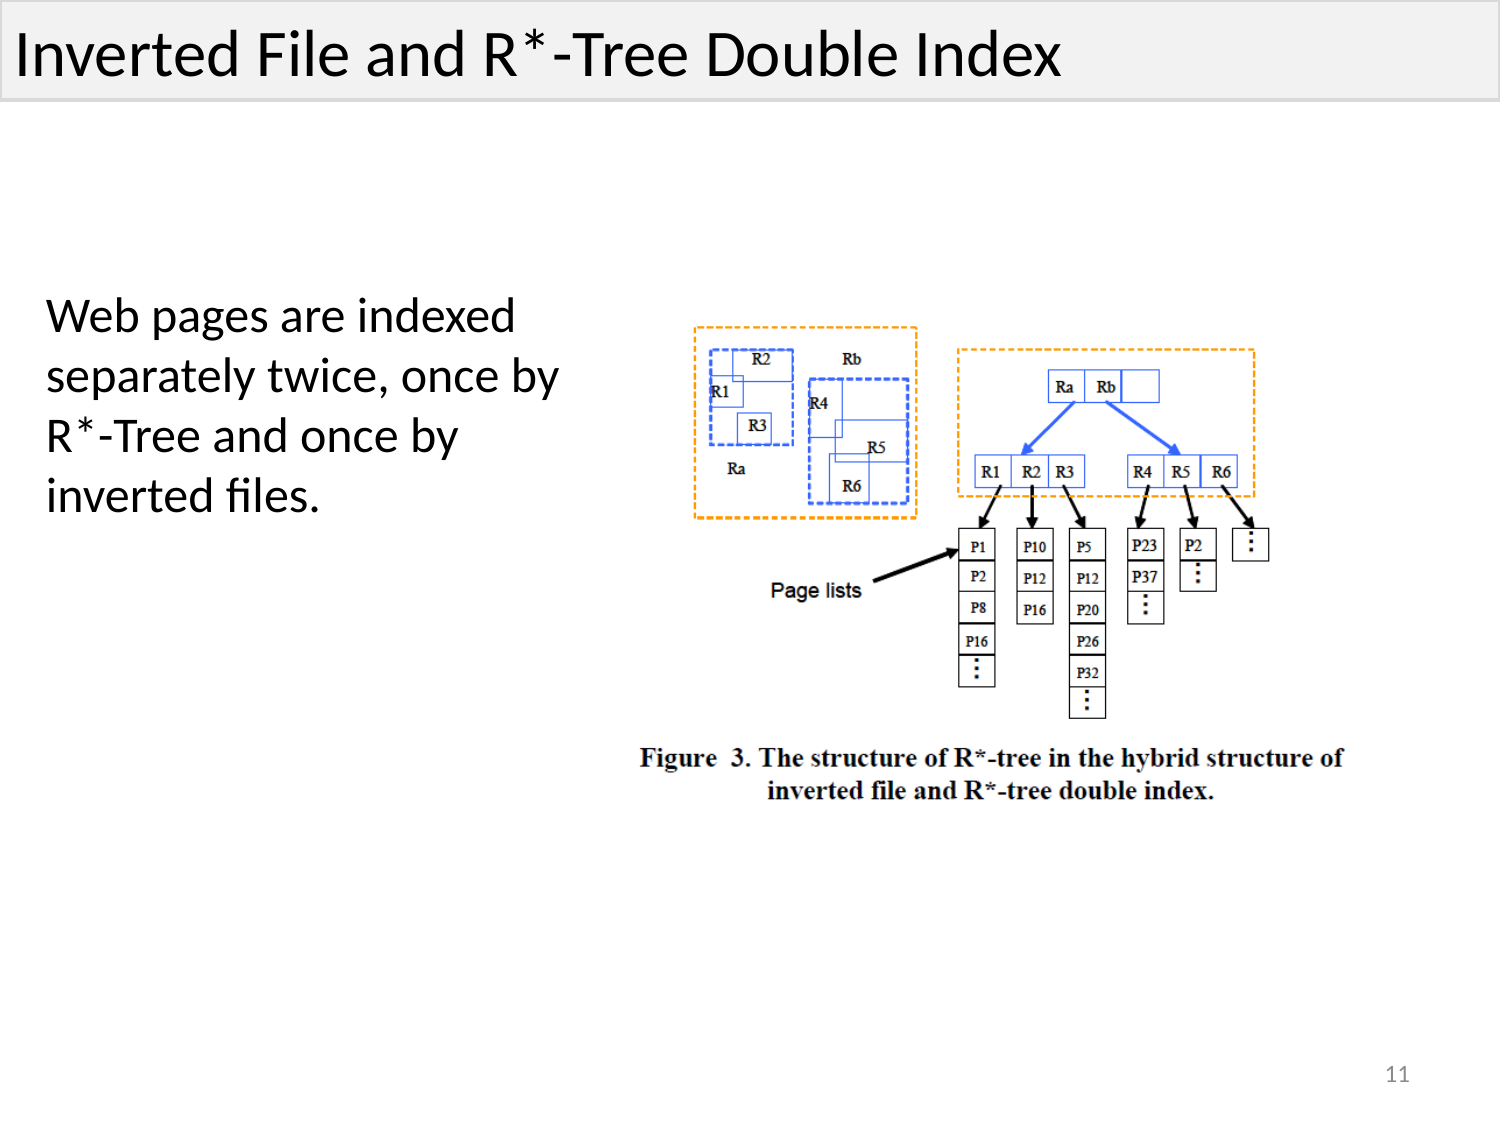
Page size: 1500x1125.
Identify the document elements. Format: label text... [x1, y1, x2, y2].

text_box Web pages are indexed separately twice, once by R*-Tree and once by inverted files. [31, 274, 573, 530]
slide_number 11 [1074, 1042, 1425, 1103]
picture [574, 274, 1388, 826]
text_box Inverted File and R*-Tree Double Index [0, 0, 1500, 102]
